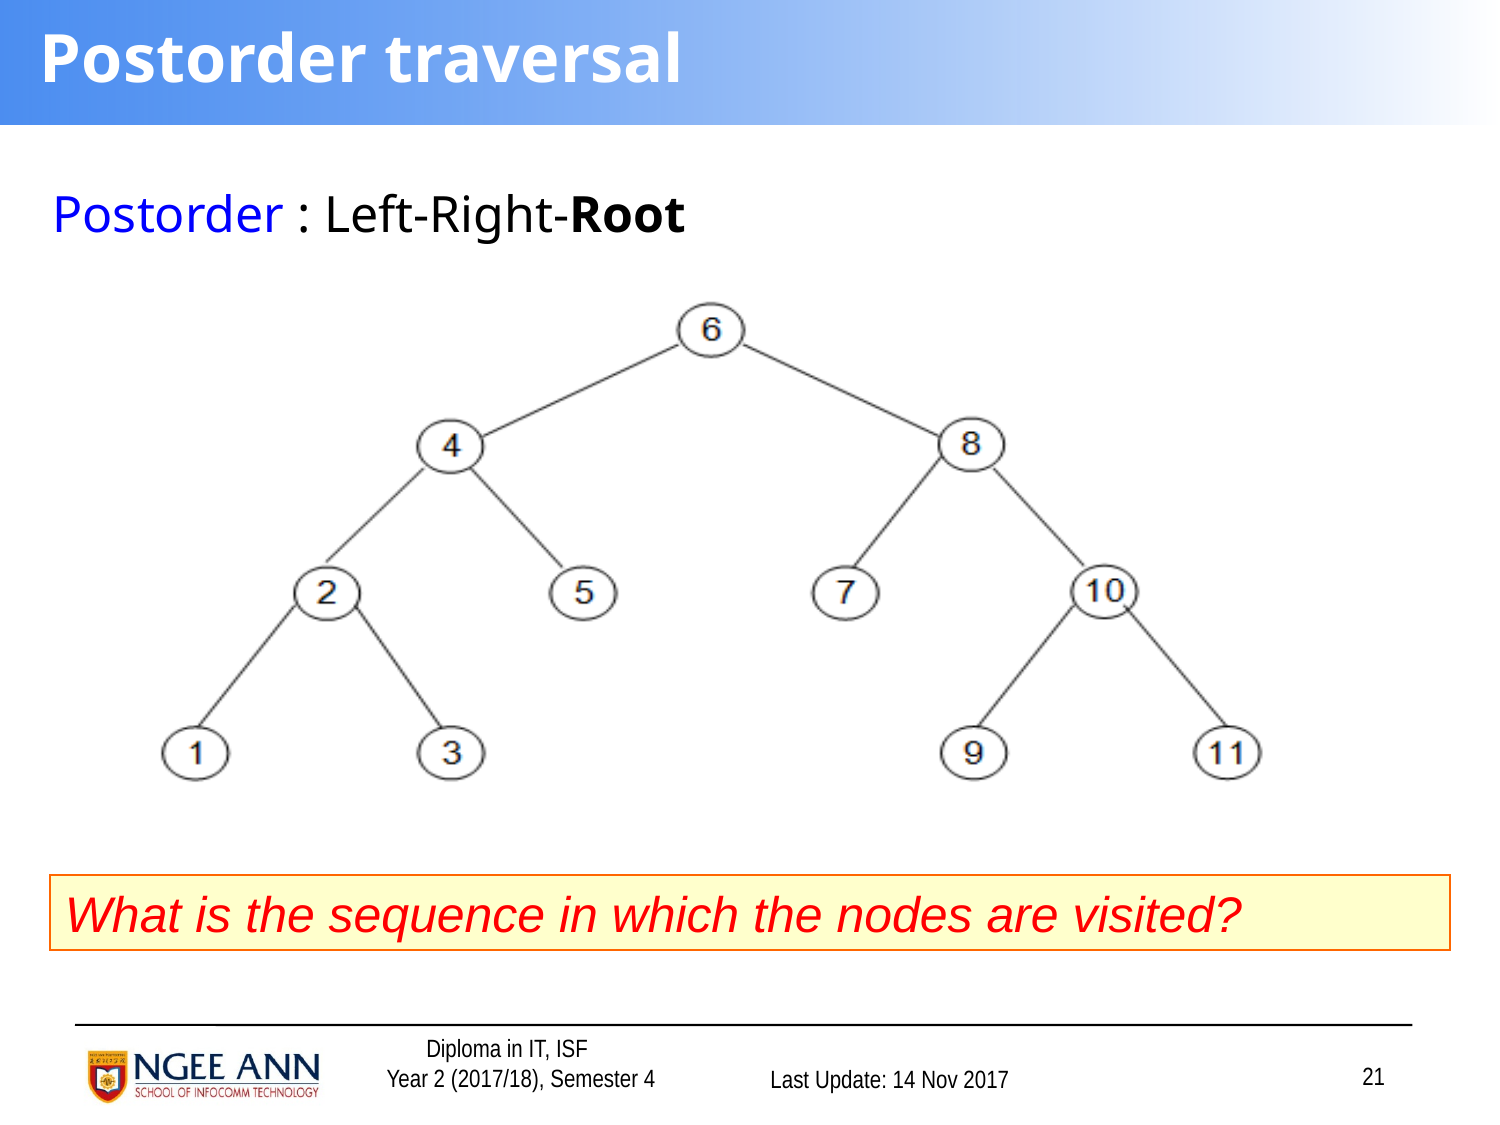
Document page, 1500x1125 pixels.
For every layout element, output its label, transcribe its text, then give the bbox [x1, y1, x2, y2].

title Postorder traversal [23, 0, 1500, 115]
picture [124, 287, 1301, 813]
picture [62, 1028, 344, 1125]
text_box Postorder : Left-Right-Root [37, 174, 1463, 275]
text_box What is the sequence in which the nodes are visited? [50, 874, 1450, 950]
